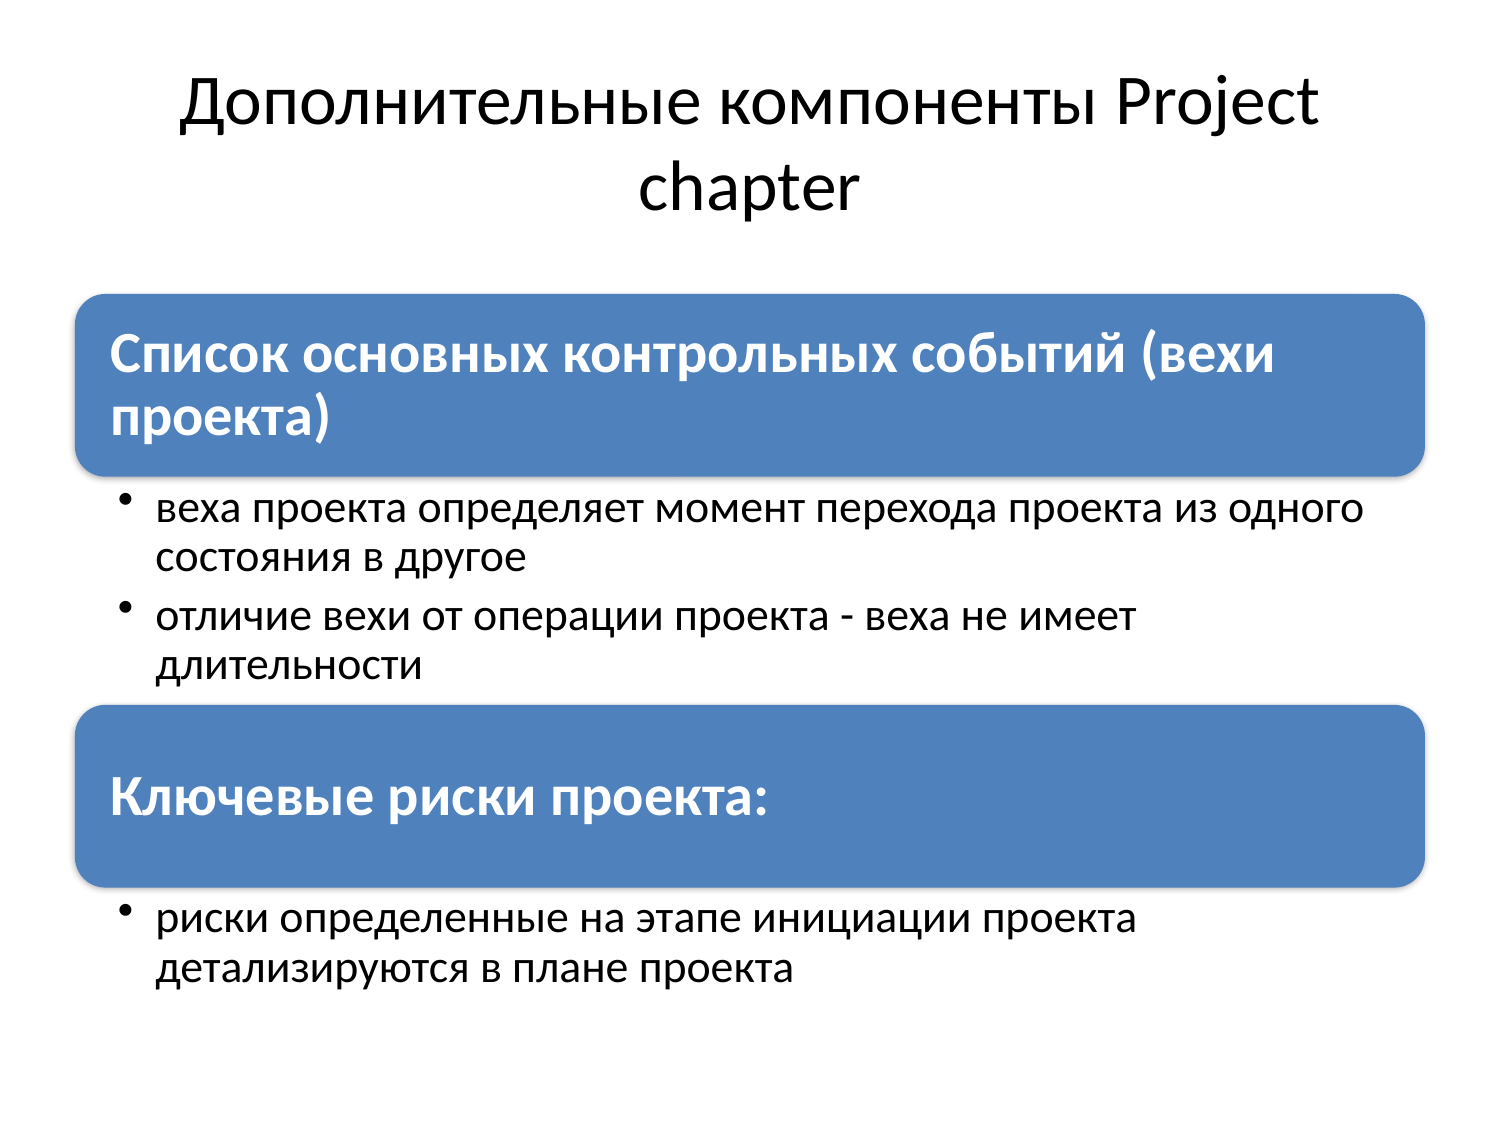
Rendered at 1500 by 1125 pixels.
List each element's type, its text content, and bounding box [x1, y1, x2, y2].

title Дополнительные компоненты Project chapter [75, 45, 1425, 233]
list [74, 290, 1426, 1006]
